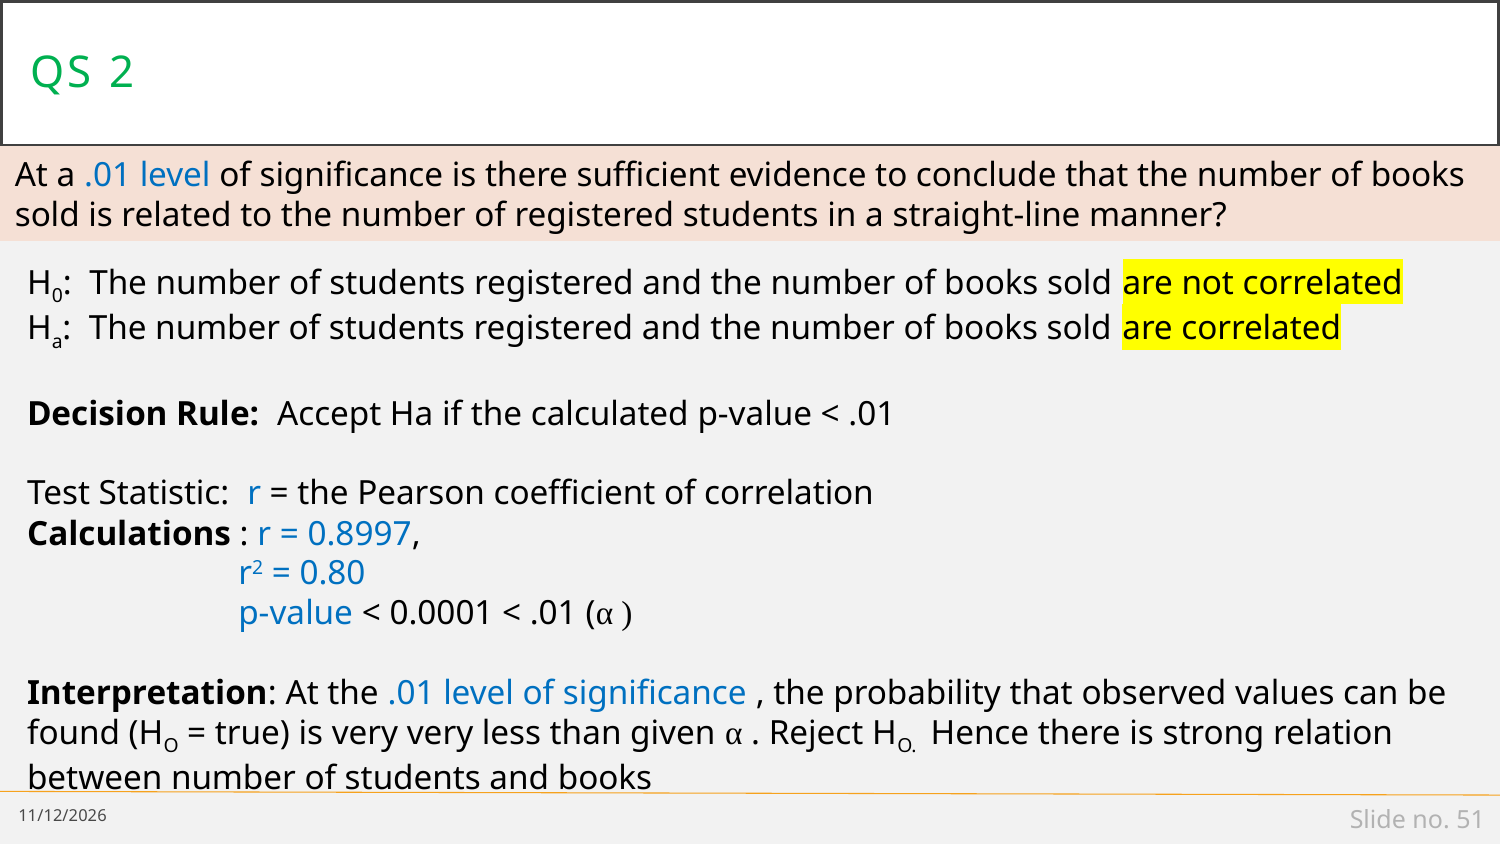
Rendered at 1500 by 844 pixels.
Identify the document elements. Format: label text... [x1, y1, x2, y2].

text_box At a .01 level of significance is there sufficient evidence to conclude that the number of books sold is related to the number of registered students in a straight-line manner? [0, 146, 1500, 241]
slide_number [0, 796, 122, 837]
title Qs 2 [0, 0, 1500, 146]
text_box H0: The number of students registered and the number of books sold are not correlated Ha: The number of students registered and the number of books sold are correlated Decision Rule: Accept Ha if the calculated p-value < .01 Test Statistic: r = the Pearson coefficient of correlation Calculations : r = 0.8997, r2 = 0.80 p-value < 0.0001 < .01 (α ) Interpretation: At the .01 level of significance , the probability that observed values can be found (HO = true) is very very less than given α . Reject HO. Hence there is strong relation between number of students and books [12, 253, 1488, 804]
slide_number Slide no. 51 [1162, 797, 1500, 843]
